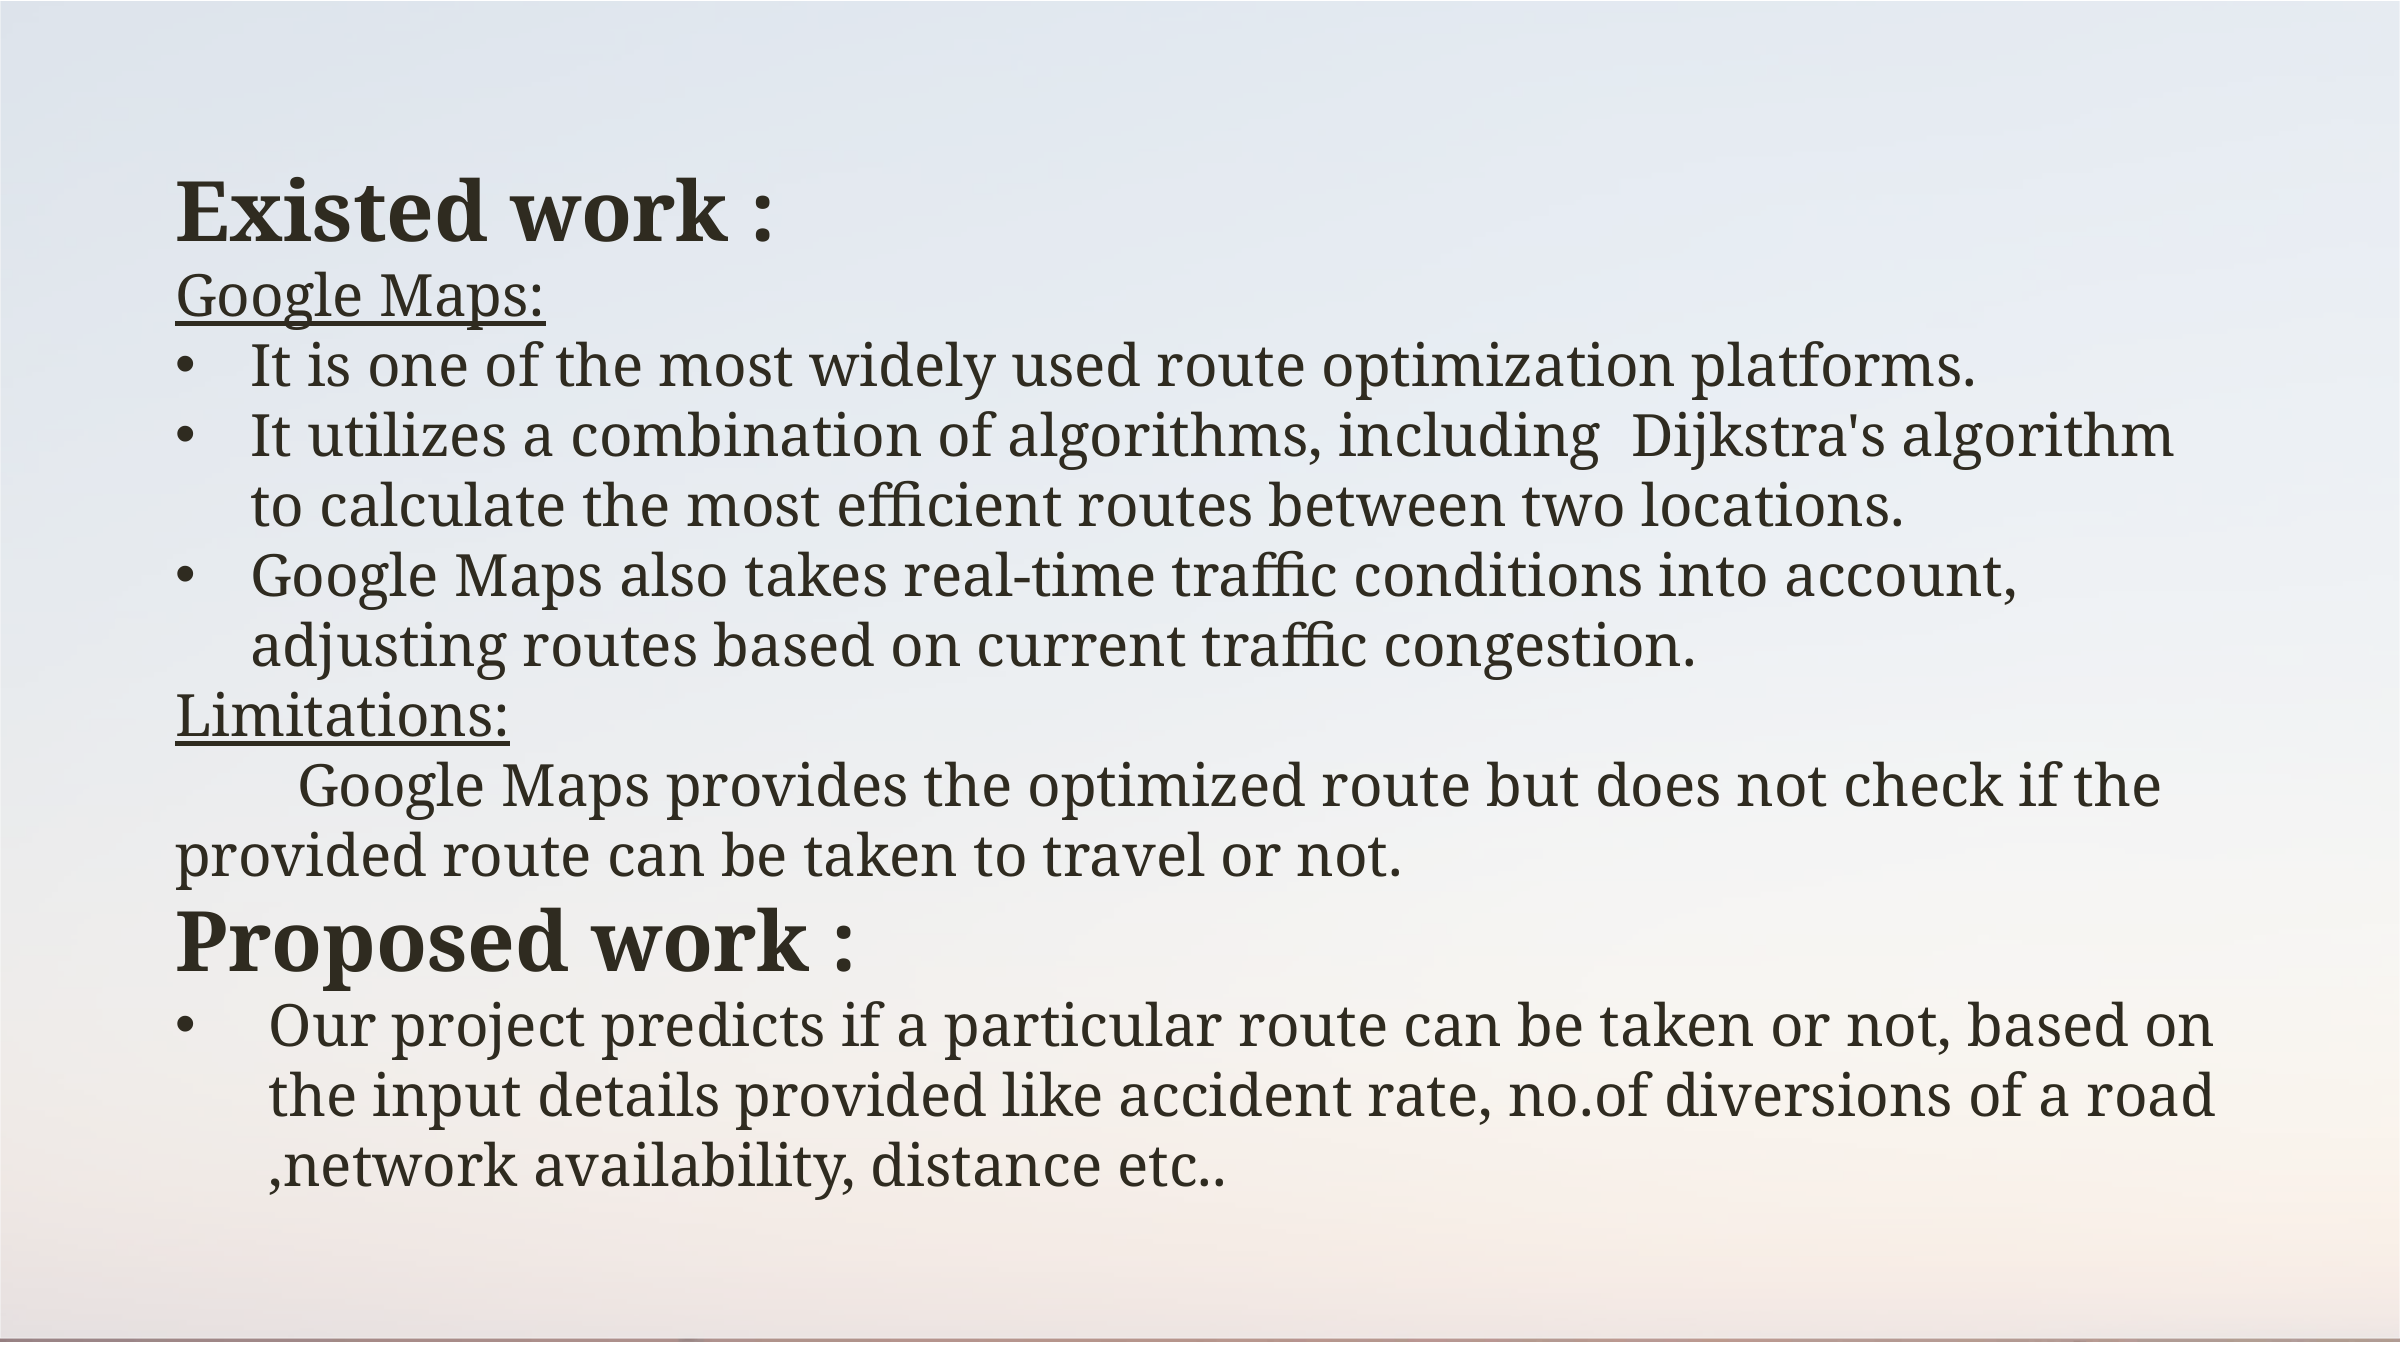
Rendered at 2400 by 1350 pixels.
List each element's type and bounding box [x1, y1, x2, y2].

text_box [0, 0, 2400, 1342]
